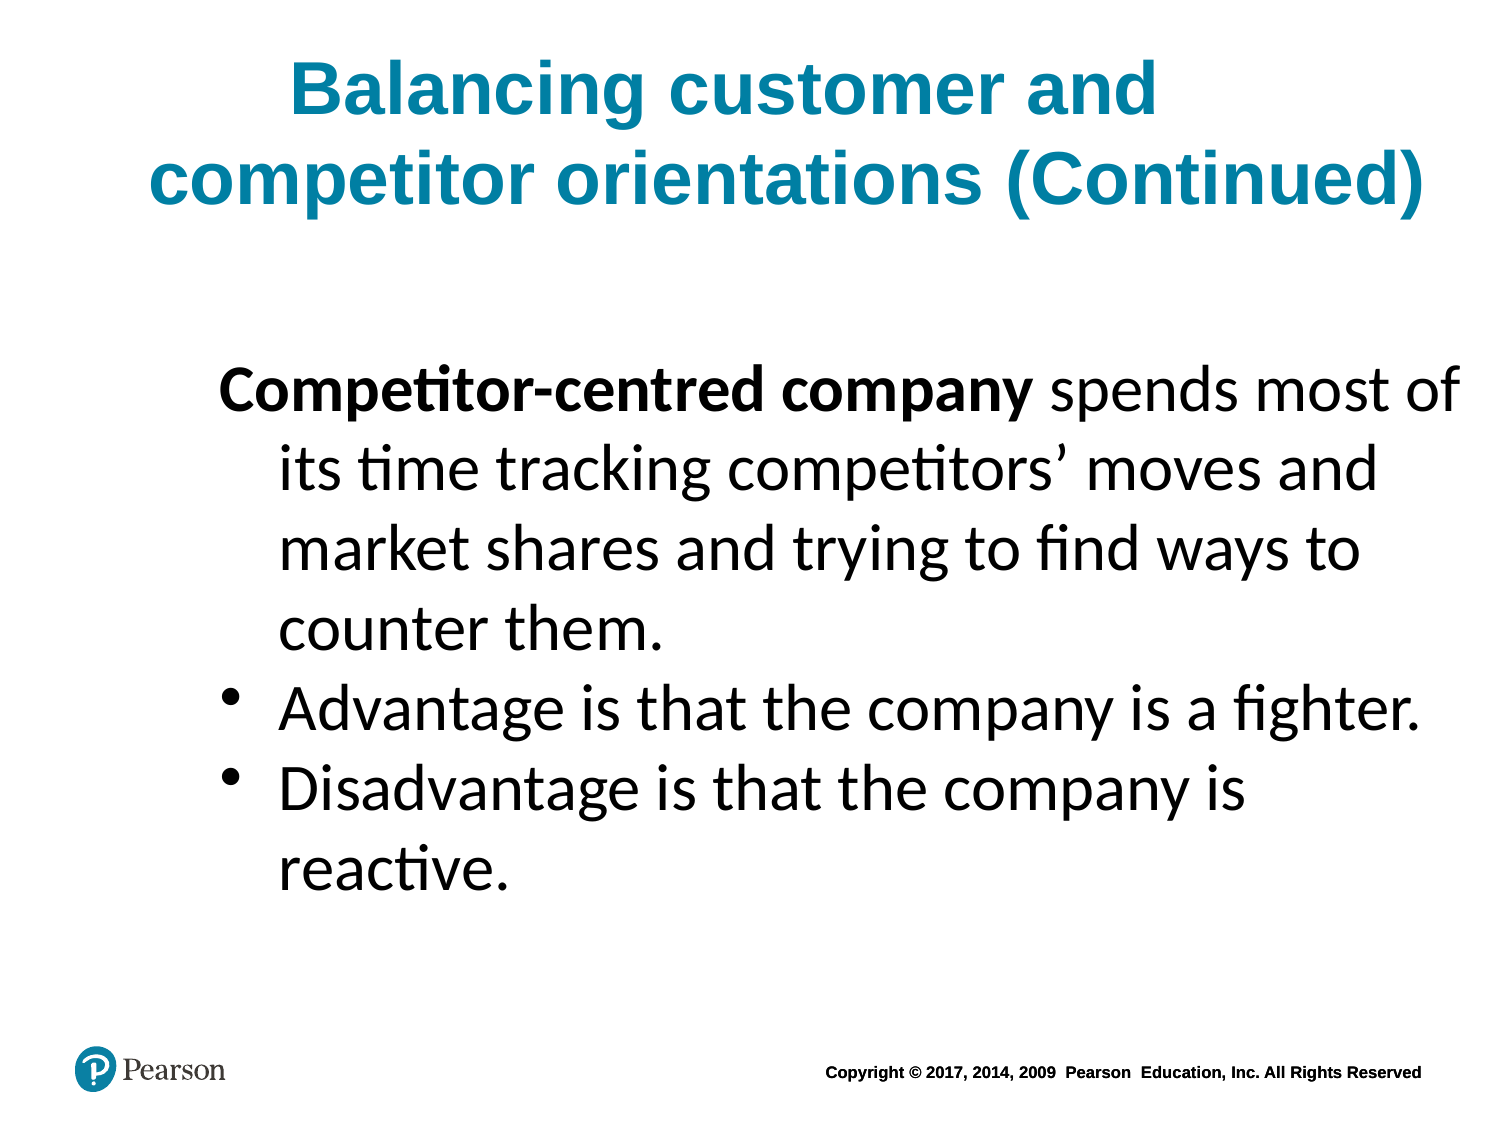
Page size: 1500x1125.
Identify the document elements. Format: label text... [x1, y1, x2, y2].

list Competitor-centred company spends most of its time tracking competitors’ moves and market shares and trying to find ways to counter them. Advantage is that the company is a fighter. Disadvantage is that the company is reactive. [204, 336, 1480, 1012]
title Balancing customer and competitor orientations (Continued) [112, 27, 1463, 232]
